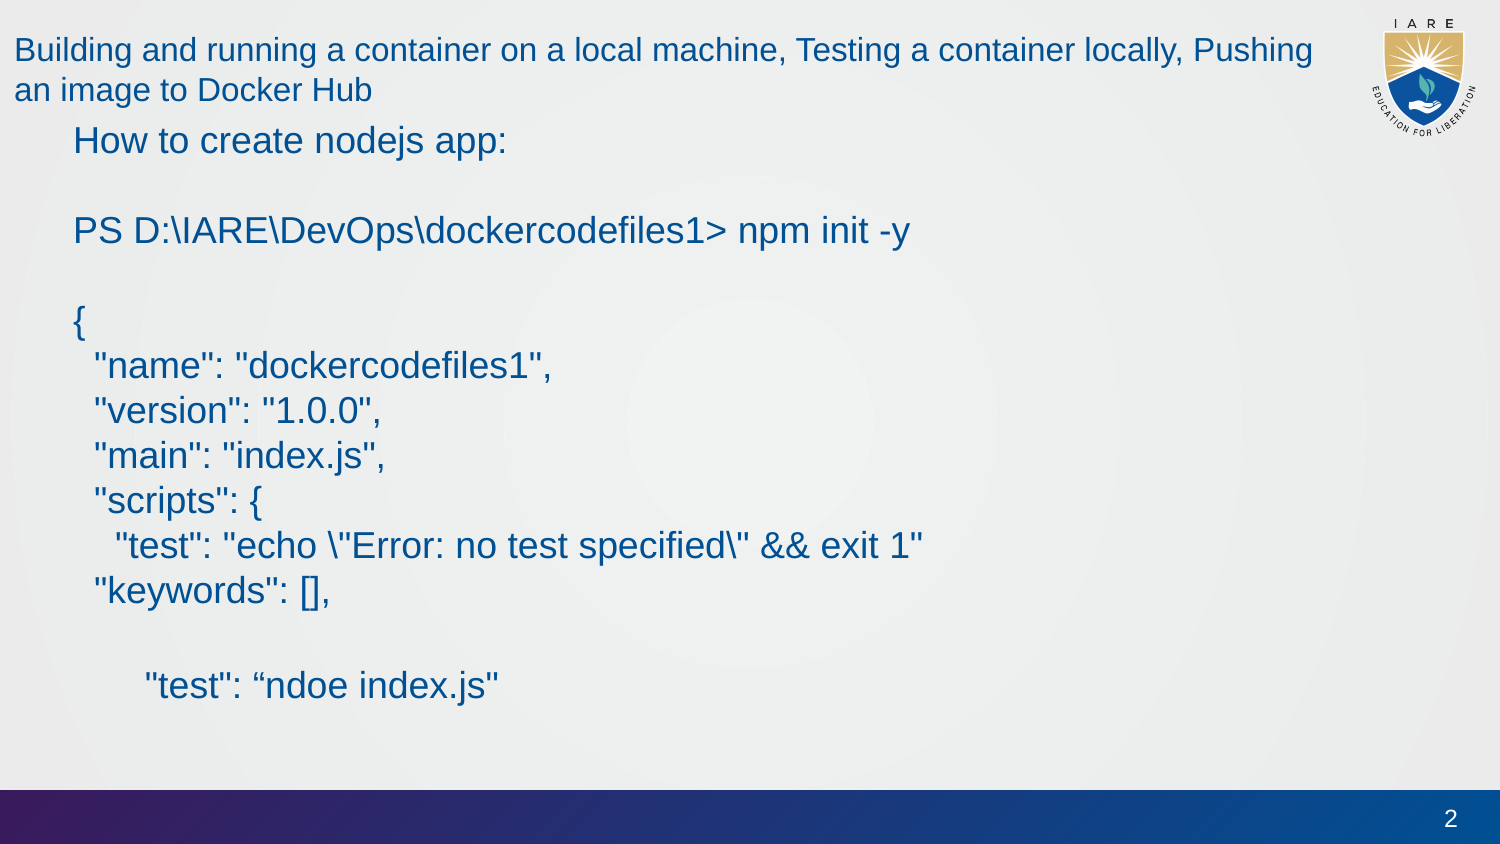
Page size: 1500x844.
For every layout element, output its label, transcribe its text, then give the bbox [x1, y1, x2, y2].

text_box How to create nodejs app: PS D:\IARE\DevOps\dockercodefiles1> npm init -y { "name": "dockercodefiles1", "version": "1.0.0", "main": "index.js", "scripts": { "test": "echo \"Error: no test specified\" && exit 1" "keywords": [], [58, 109, 1413, 619]
text_box Building and running a container on a local machine, Testing a container locally, Pushing an image to Docker Hub [14, 28, 1319, 109]
text_box "test": “ndoe index.js" [119, 654, 874, 714]
picture [1372, 19, 1490, 138]
slide_number 2 [1388, 790, 1474, 844]
